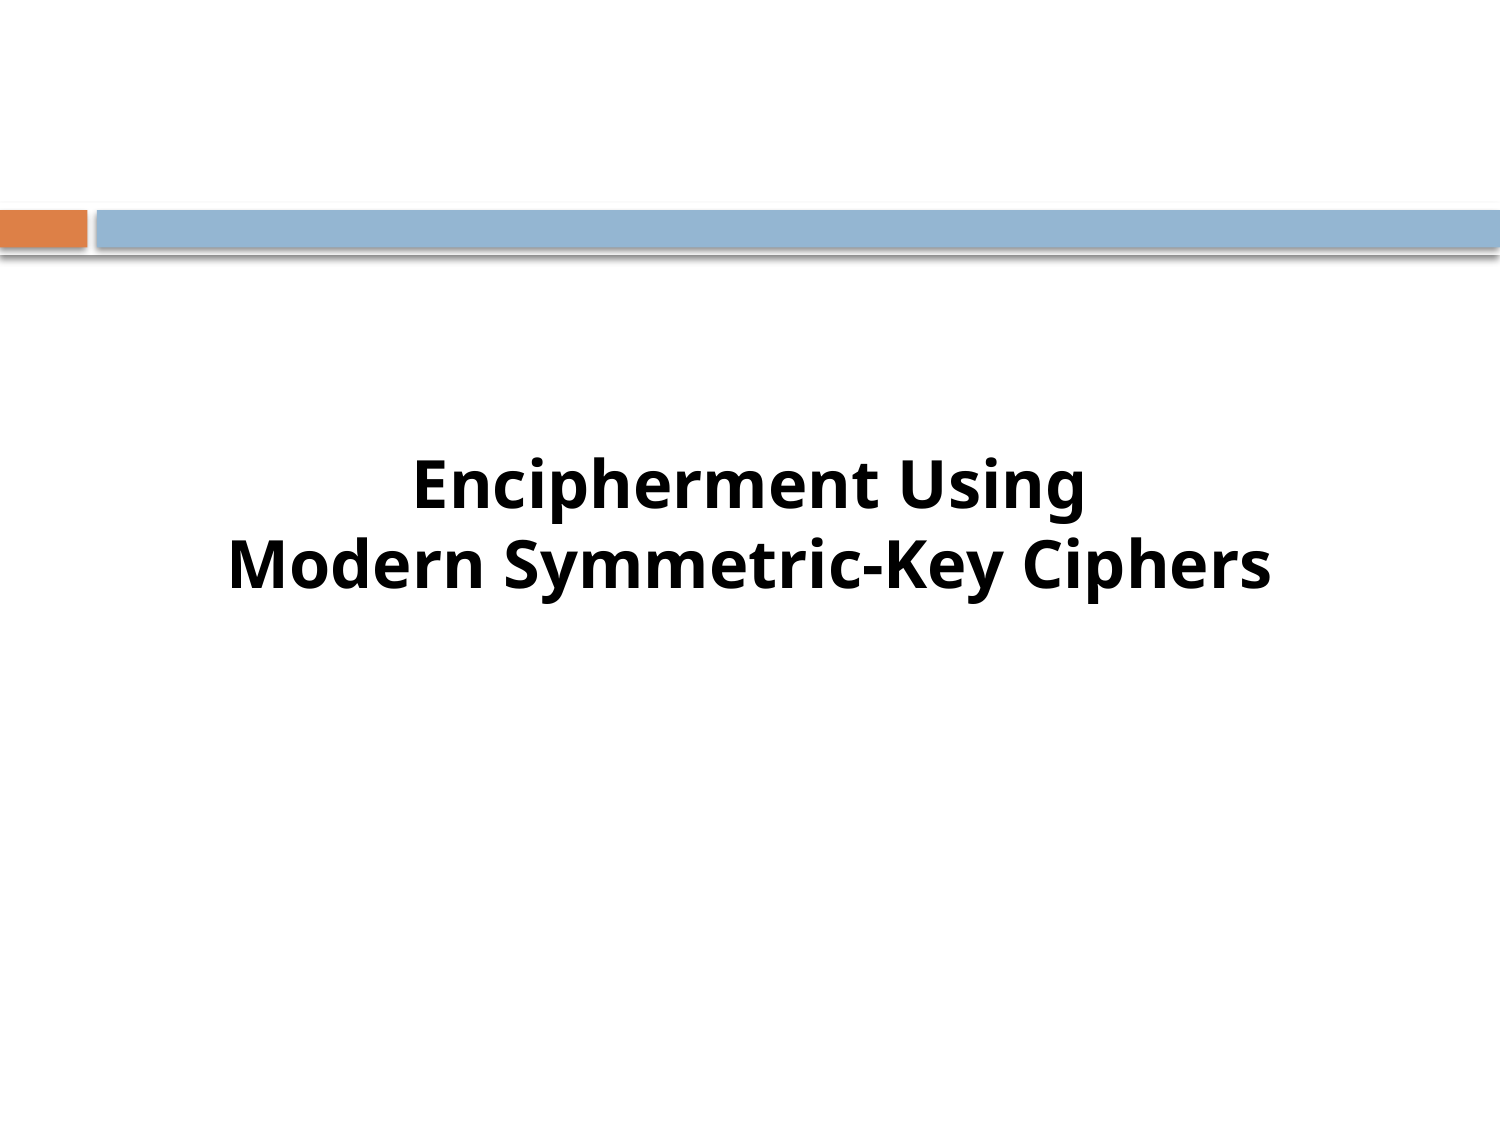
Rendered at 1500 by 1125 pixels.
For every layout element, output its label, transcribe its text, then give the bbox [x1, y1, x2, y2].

text_box Encipherment Using Modern Symmetric-Key Ciphers [187, 324, 1313, 610]
